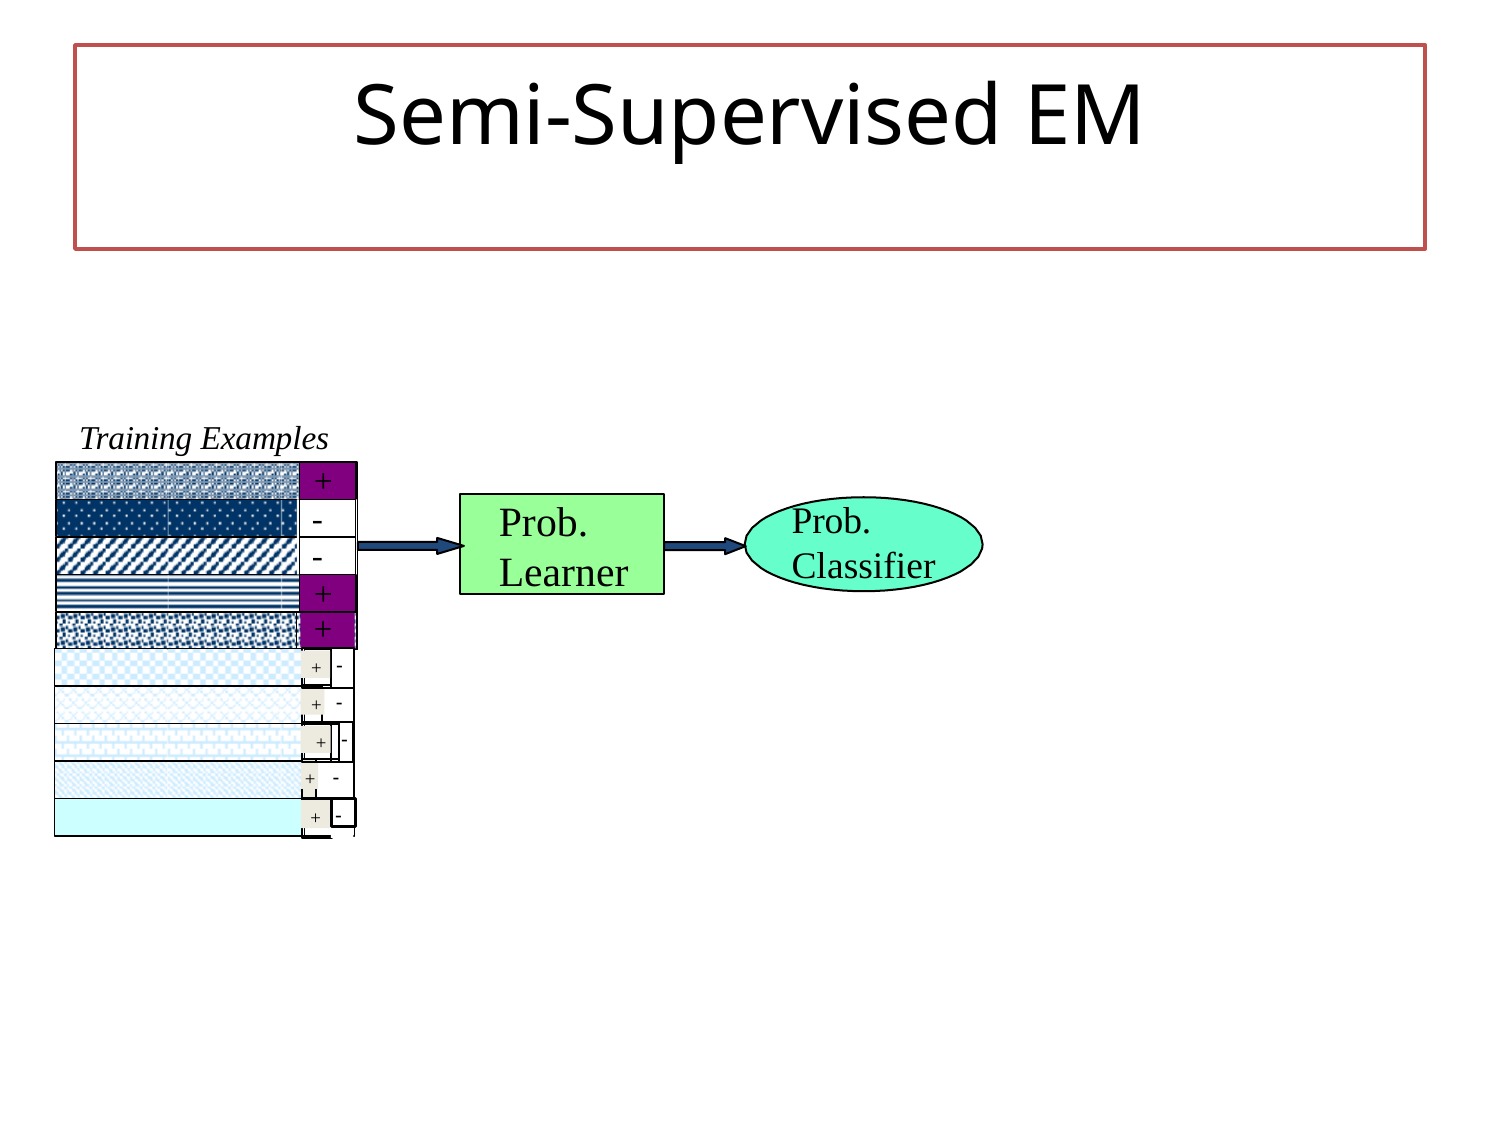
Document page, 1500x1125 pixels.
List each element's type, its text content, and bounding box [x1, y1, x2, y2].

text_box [301, 757, 356, 798]
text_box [300, 796, 354, 840]
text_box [743, 495, 984, 593]
title Semi-Supervised EM [75, 45, 1426, 249]
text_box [356, 536, 466, 556]
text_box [295, 610, 359, 648]
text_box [301, 646, 356, 690]
text_box Prob. Learner [460, 493, 664, 595]
text_box Training Examples [77, 414, 334, 456]
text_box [662, 536, 747, 556]
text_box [329, 720, 355, 764]
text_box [53, 647, 356, 838]
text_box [54, 460, 358, 646]
